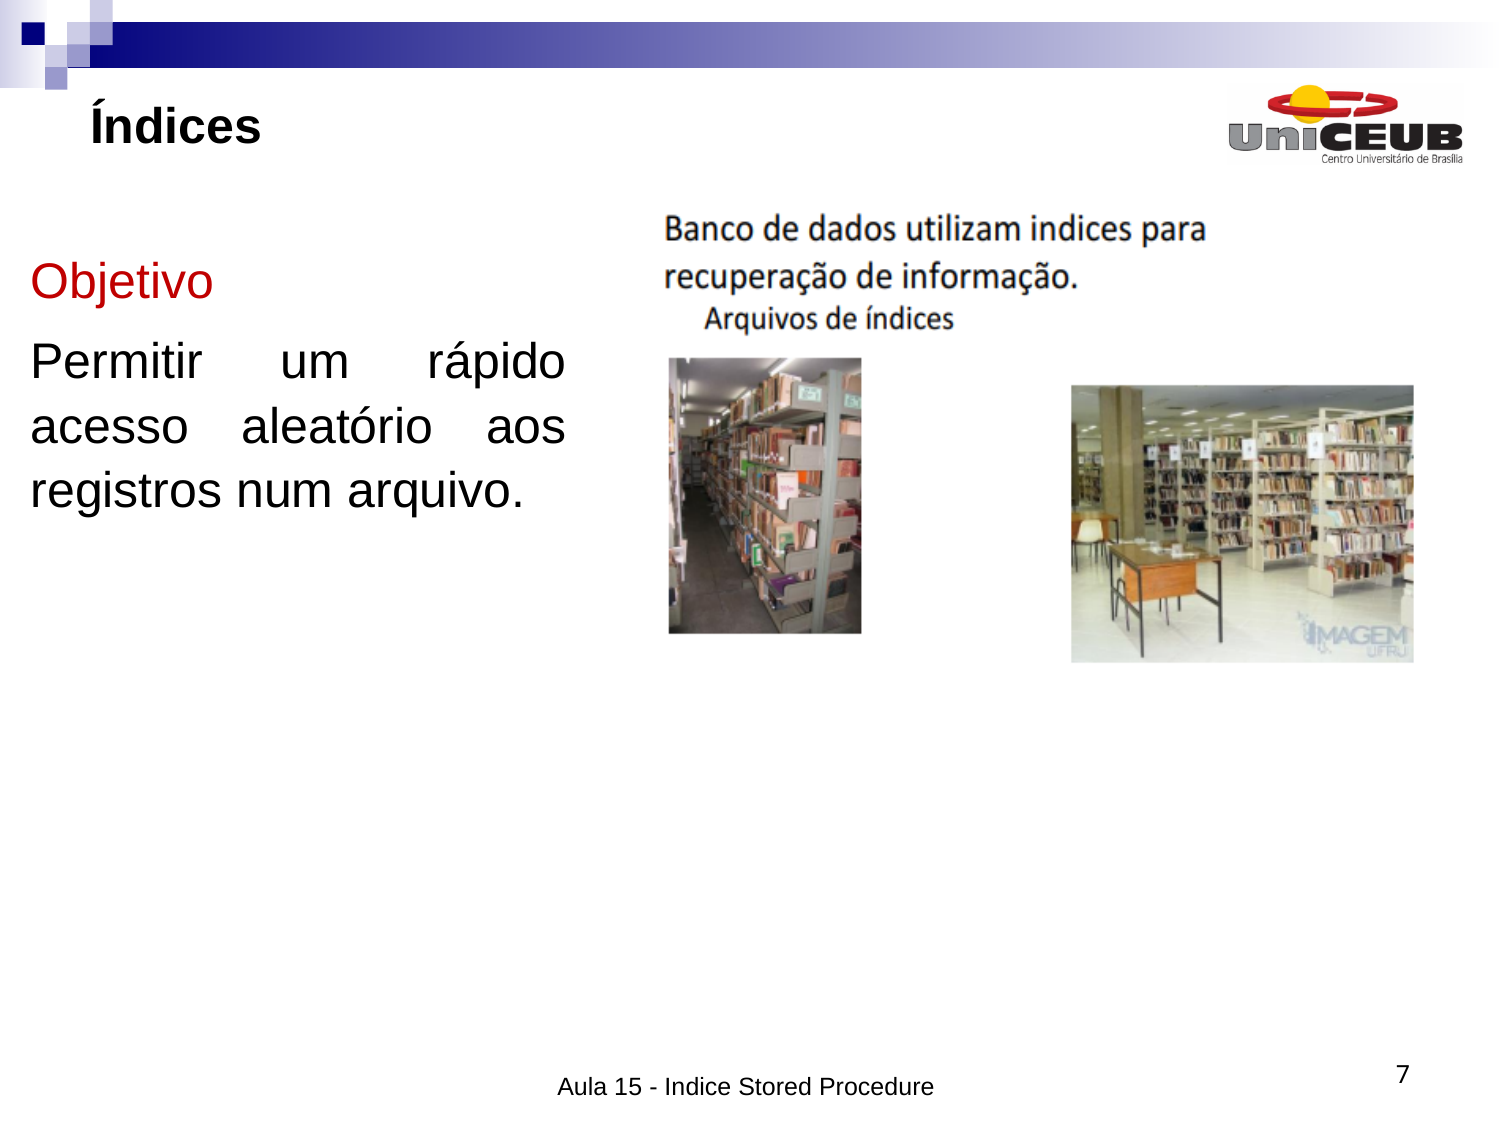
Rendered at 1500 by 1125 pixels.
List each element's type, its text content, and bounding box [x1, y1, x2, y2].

footer Aula 15 - Indice Stored Procedure [512, 1032, 988, 1108]
title Índices [75, 11, 1425, 237]
text_box ‹#› [1074, 1024, 1425, 1100]
text_box Objetivo Permitir um rápido acesso aleatório aos registros num arquivo. [15, 236, 582, 605]
picture [1227, 83, 1464, 165]
picture [636, 188, 1426, 676]
